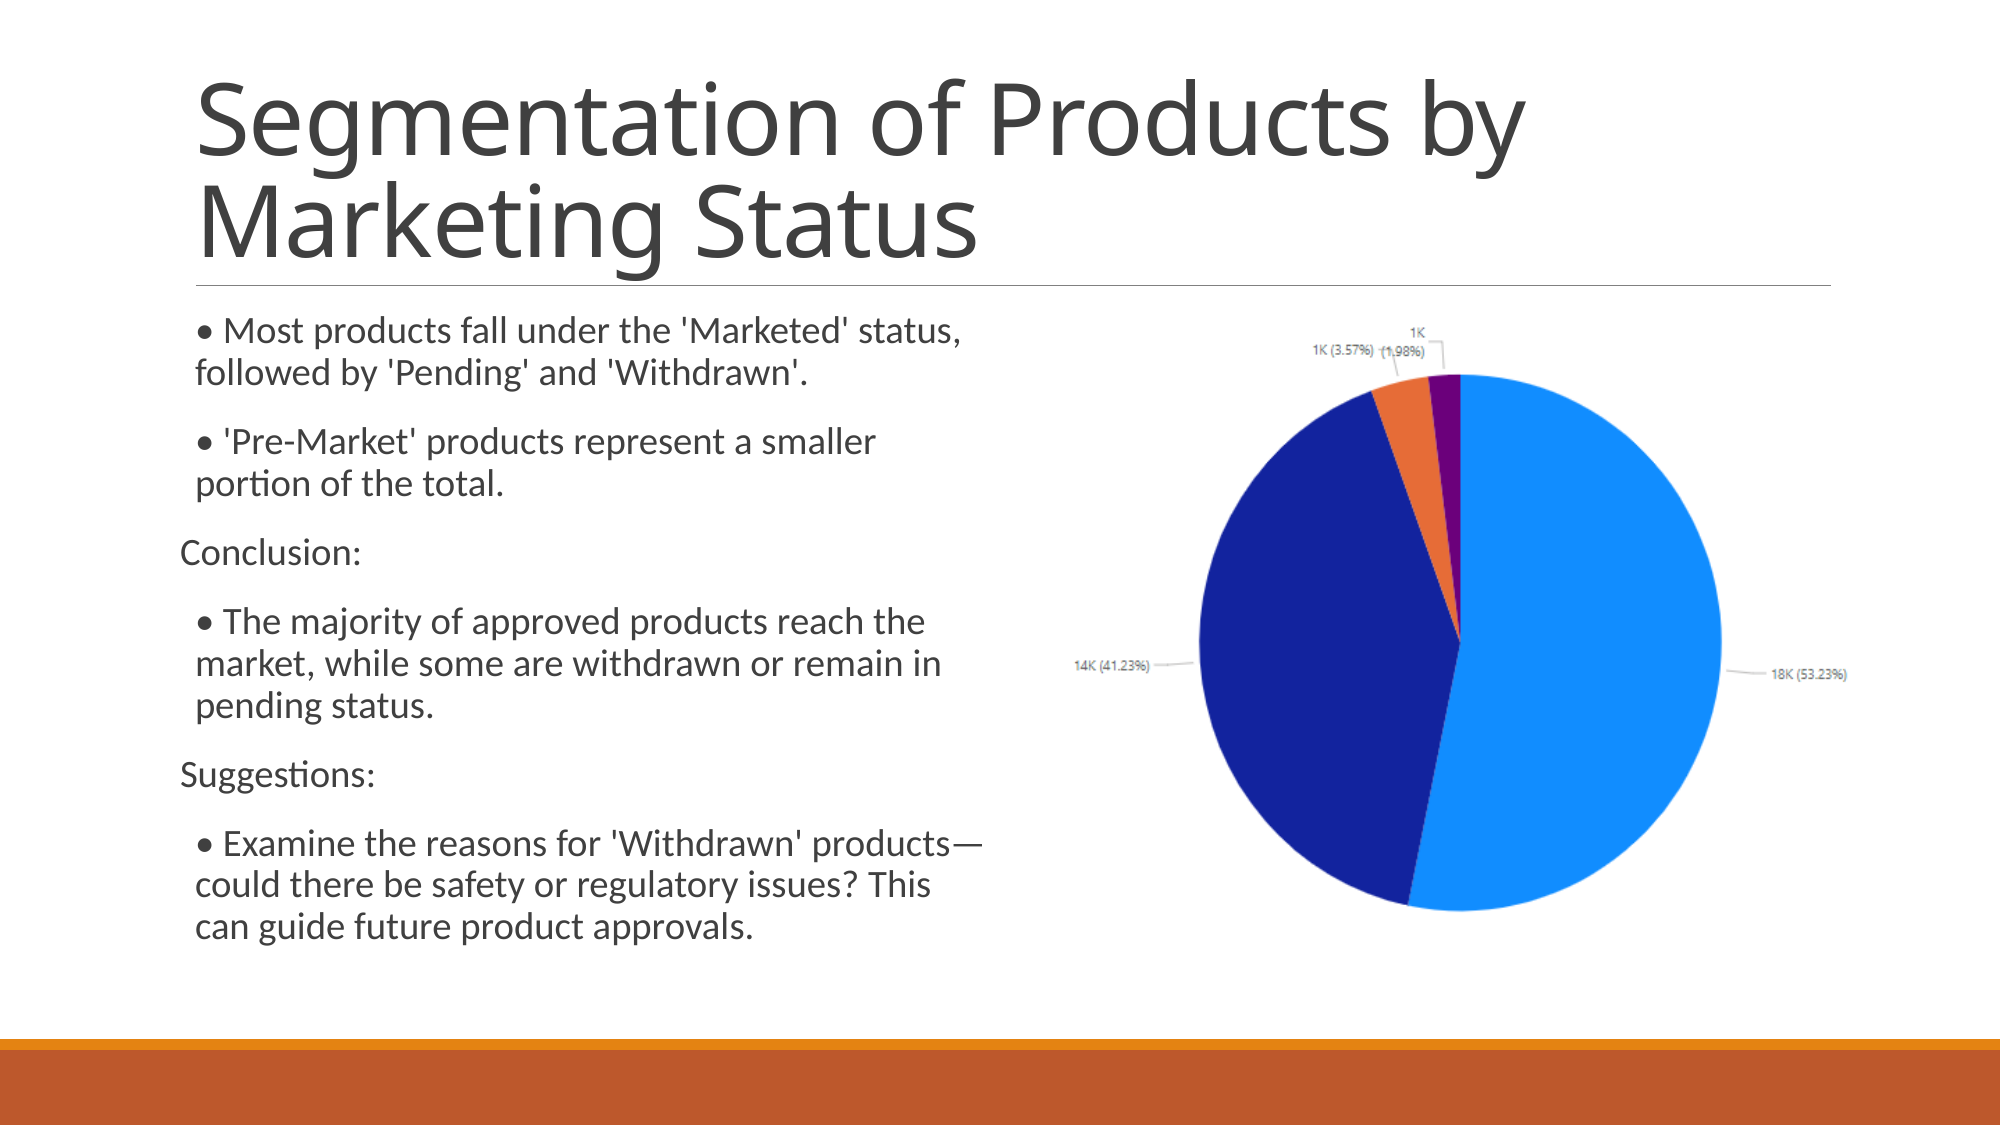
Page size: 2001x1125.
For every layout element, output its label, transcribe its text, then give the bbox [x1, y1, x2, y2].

title Segmentation of Products by Marketing Status [180, 47, 1830, 285]
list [1059, 302, 1871, 946]
list • Most products fall under the 'Marketed' status, followed by 'Pending' and 'Withdrawn'. • 'Pre-Market' products represent a smaller portion of the total. Conclusion: • The majority of approved products reach the market, while some are withdrawn or remain in pending status. Suggestions: • Examine the reasons for 'Withdrawn' products—could there be safety or regulatory issues? This can guide future product approvals. [180, 302, 990, 963]
